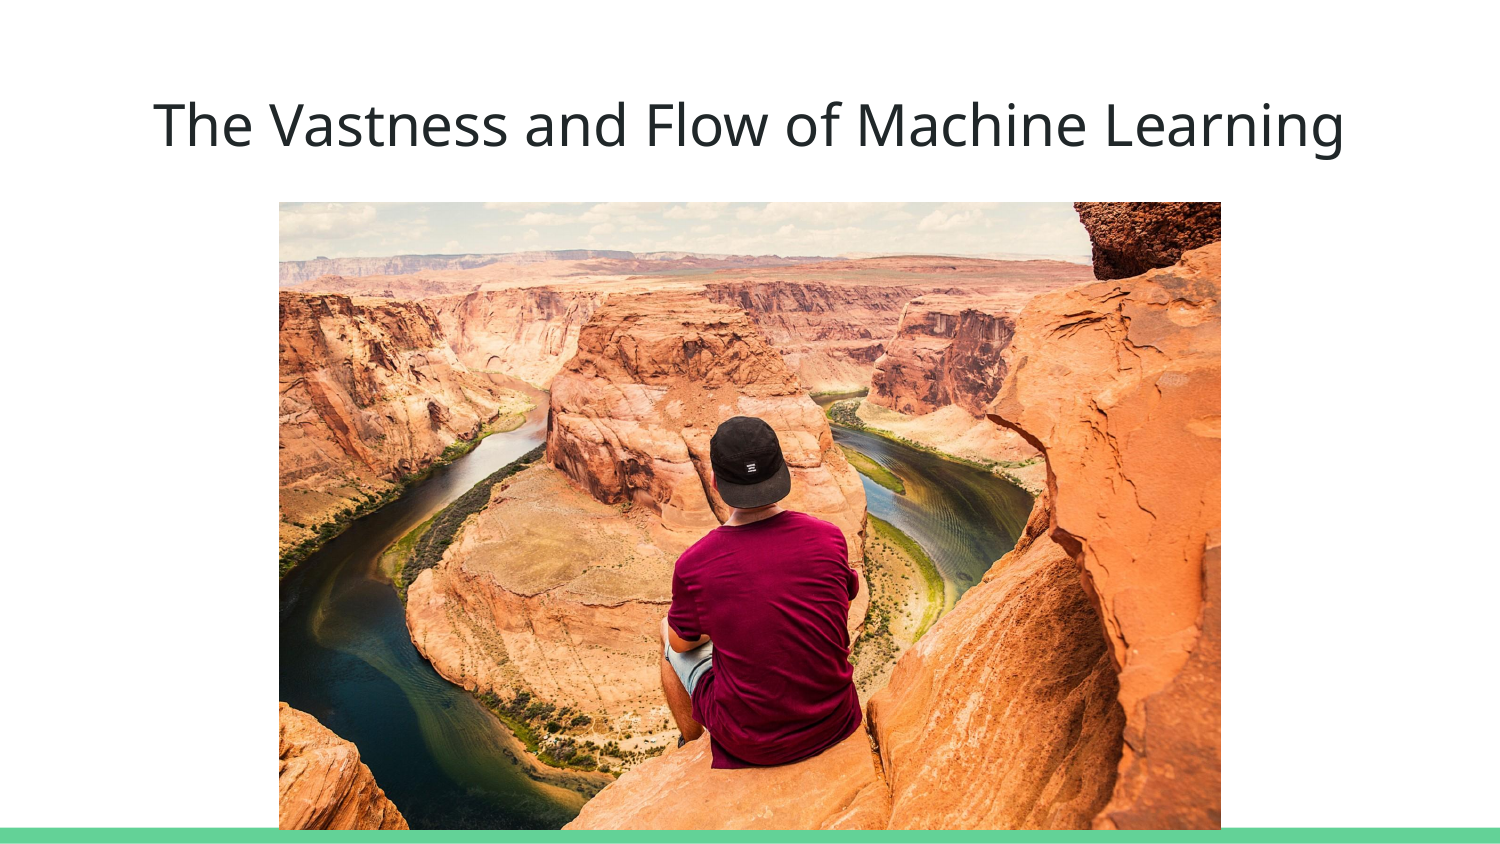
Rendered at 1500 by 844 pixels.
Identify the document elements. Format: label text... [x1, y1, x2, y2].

picture [279, 202, 1221, 830]
title The Vastness and Flow of Machine Learning [51, 72, 1449, 167]
